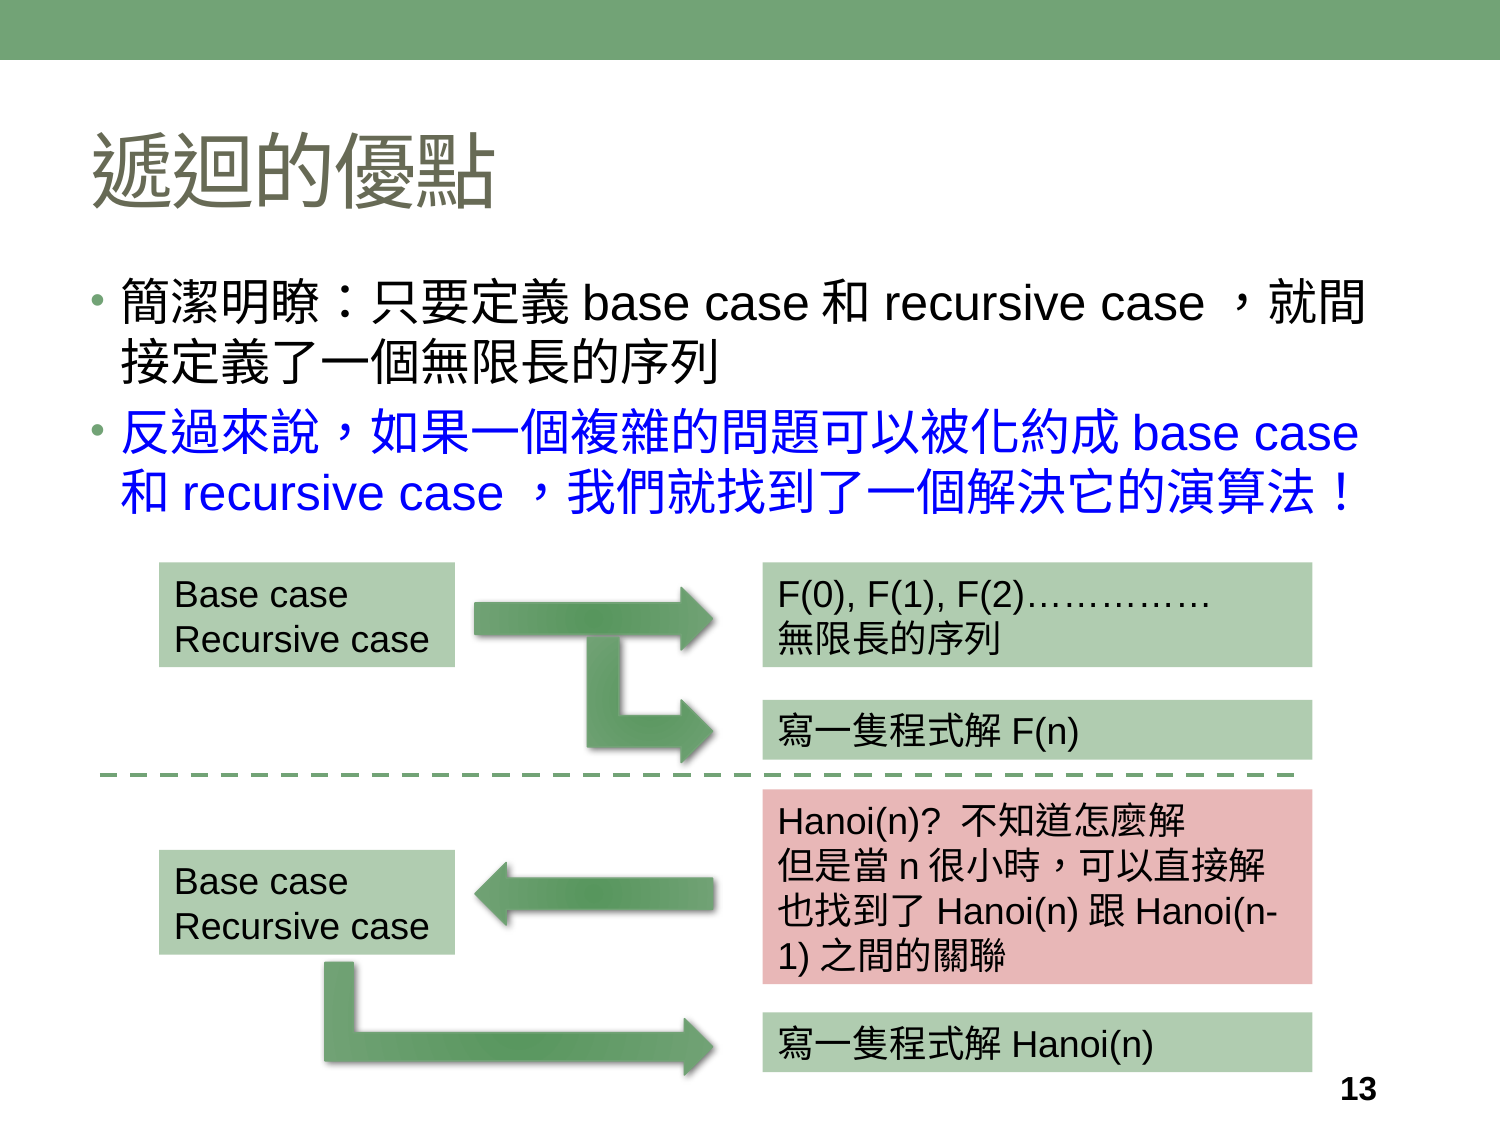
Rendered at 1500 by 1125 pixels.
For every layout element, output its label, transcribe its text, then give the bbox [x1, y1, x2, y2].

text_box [162, 562, 1313, 669]
list 簡潔明瞭：只要定義base case和recursive case，就間接定義了一個無限長的序列 反過來說，如果一個複雜的問題可以被化約成base case和recursive case，我們就找到了一個解決它的演算法！ [75, 262, 1425, 700]
slide_number 13 [1325, 1059, 1500, 1114]
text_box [324, 962, 1313, 1076]
title 遞迴的優點 [75, 87, 1425, 250]
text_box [587, 637, 1313, 763]
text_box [99, 774, 1313, 987]
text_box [162, 849, 713, 957]
